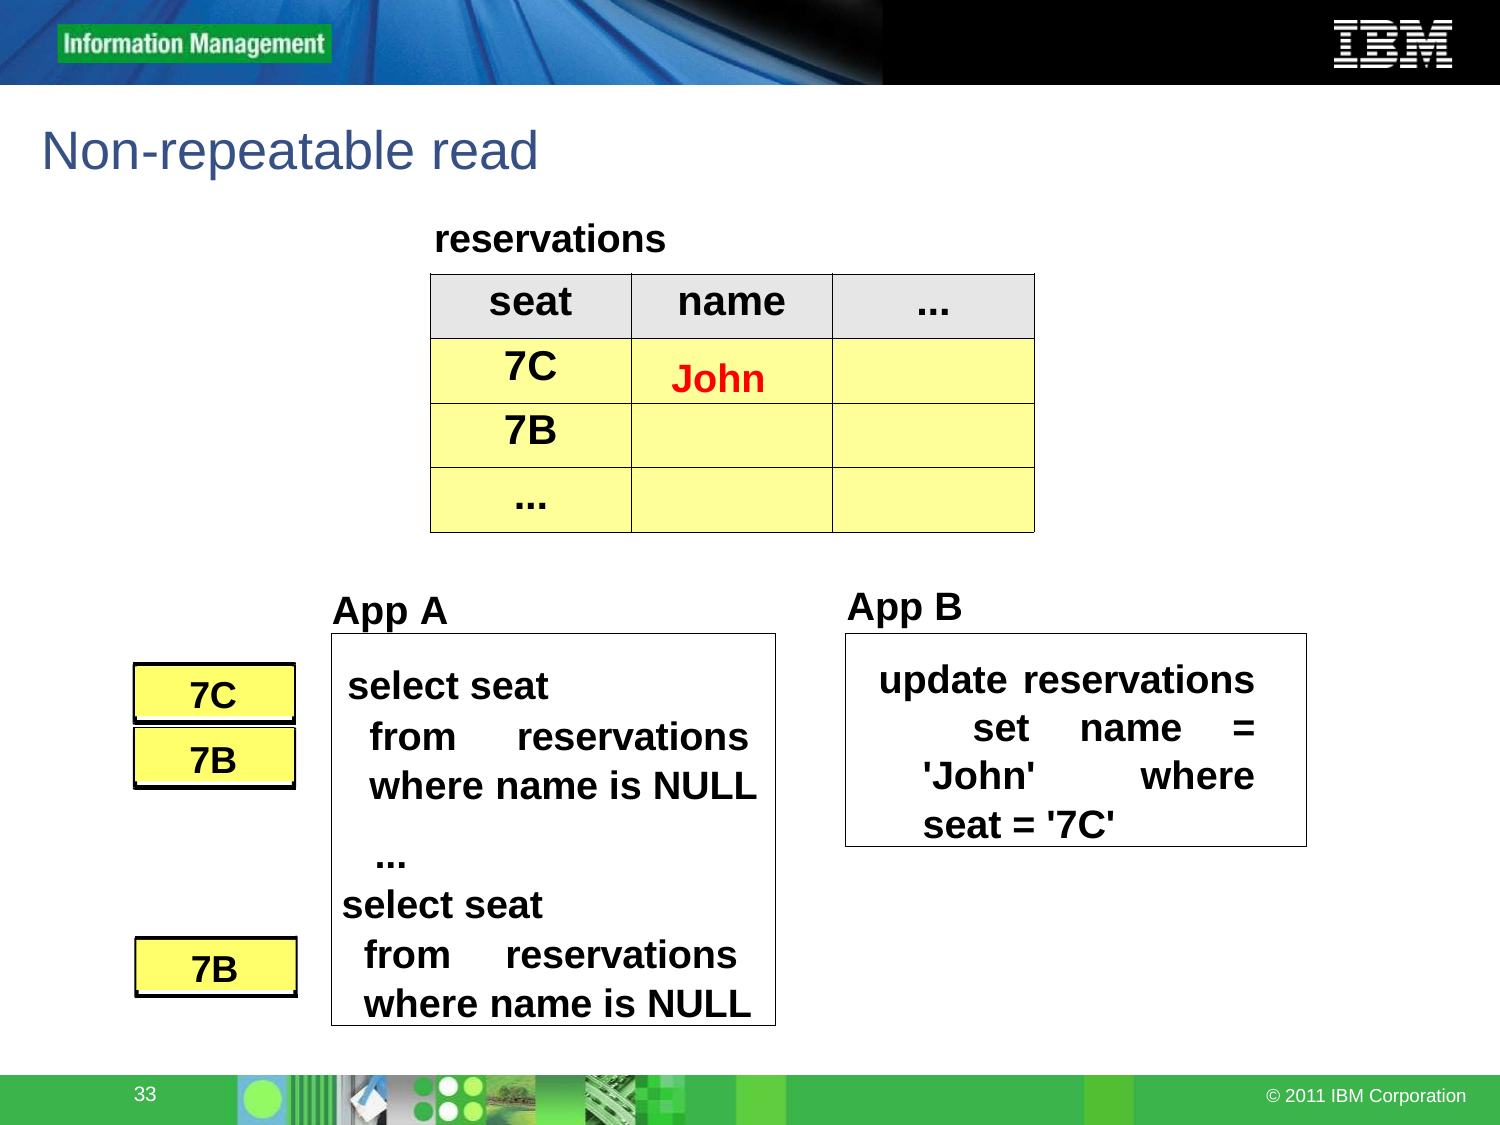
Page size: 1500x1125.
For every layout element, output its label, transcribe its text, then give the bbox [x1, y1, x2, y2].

table_cell 7C [431, 339, 631, 403]
table_header seat [431, 275, 631, 338]
table_cell 7B [431, 404, 631, 467]
text_box 7B [135, 728, 294, 782]
text_box App B [844, 578, 966, 629]
table_header ... [833, 275, 1034, 338]
table_cell [833, 339, 1034, 403]
text_box select seat from reservations where name is NULL ... select seat from reservations where name is NULL [331, 633, 776, 1026]
picture [0, 0, 883, 85]
picture [0, 1075, 1500, 1125]
text_box 7C [135, 666, 294, 717]
text_box App A [329, 583, 451, 633]
text_box [134, 937, 139, 999]
slide_number 33 [129, 1080, 162, 1125]
text_box [293, 935, 298, 996]
title Non-repeatable read [39, 112, 543, 303]
footer © 2011 IBM Corporation [1264, 1083, 1477, 1125]
text_box [132, 664, 137, 725]
table_header name [632, 275, 832, 338]
text_box reservations [432, 210, 671, 261]
table_cell [632, 468, 832, 532]
text_box [132, 729, 138, 790]
text_box [292, 662, 296, 722]
table_cell ... [431, 468, 631, 532]
picture [1334, 20, 1453, 68]
table_cell [833, 404, 1034, 467]
table_cell [833, 468, 1034, 532]
text_box update reservations set name = 'John' where seat = '7C' [845, 633, 1307, 847]
table_cell [632, 404, 832, 467]
text_box [291, 727, 297, 787]
table_cell John [632, 339, 832, 403]
text_box 7B [136, 939, 296, 990]
